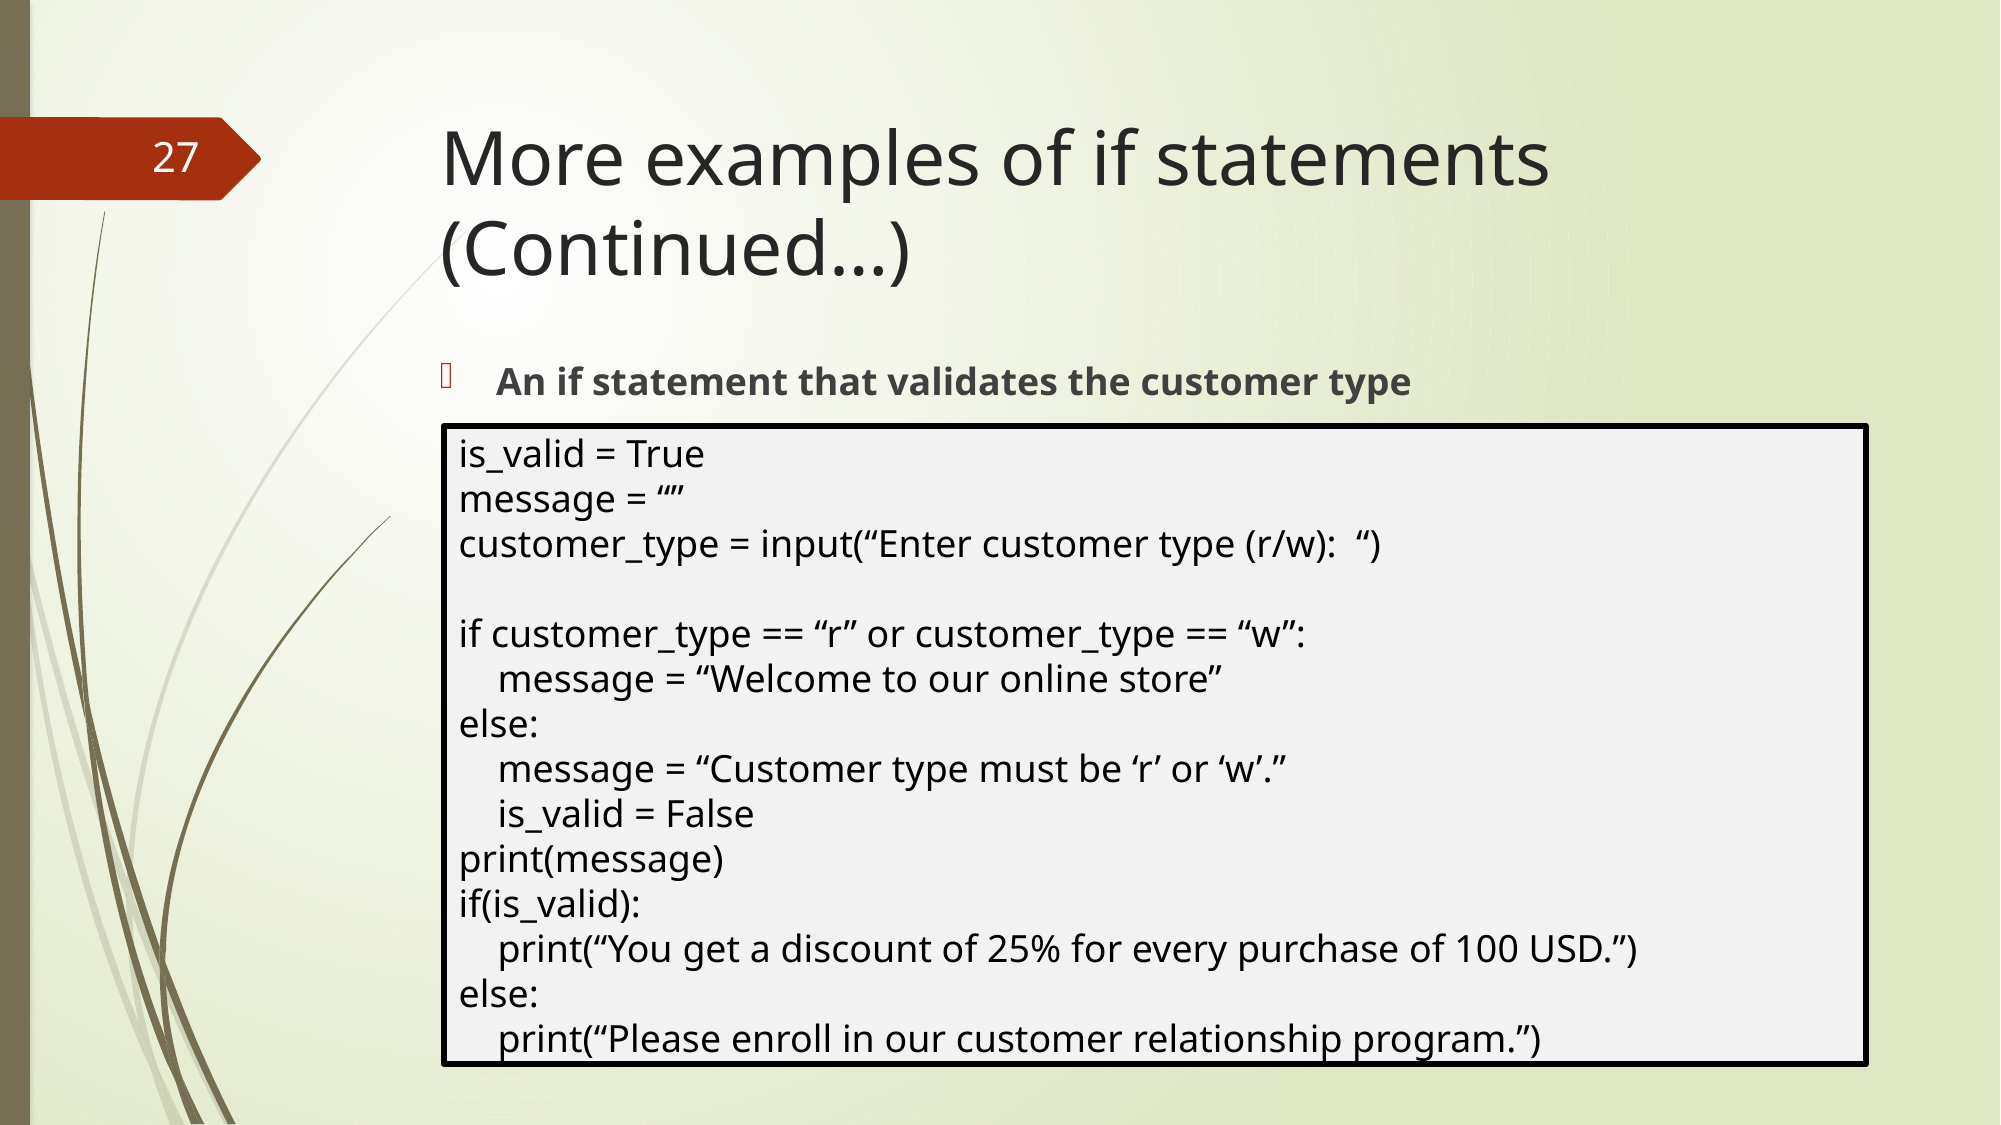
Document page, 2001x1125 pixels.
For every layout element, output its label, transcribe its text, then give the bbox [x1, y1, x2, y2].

slide_number 27 [87, 129, 216, 190]
text_box is_valid = True message = “” customer_type = input(“Enter customer type (r/w): “) if customer_type == “r” or customer_type == “w”: message = “Welcome to our online store” else: message = “Customer type must be ‘r’ or ‘w’.” is_valid = False print(message) if(is_valid): print(“You get a discount of 25% for every purchase of 100 USD.”) else: print(“Please enroll in our customer relationship program.”) [443, 425, 1867, 1065]
title More examples of if statements (Continued…) [425, 102, 1888, 313]
list An if statement that validates the customer type [424, 350, 1888, 970]
